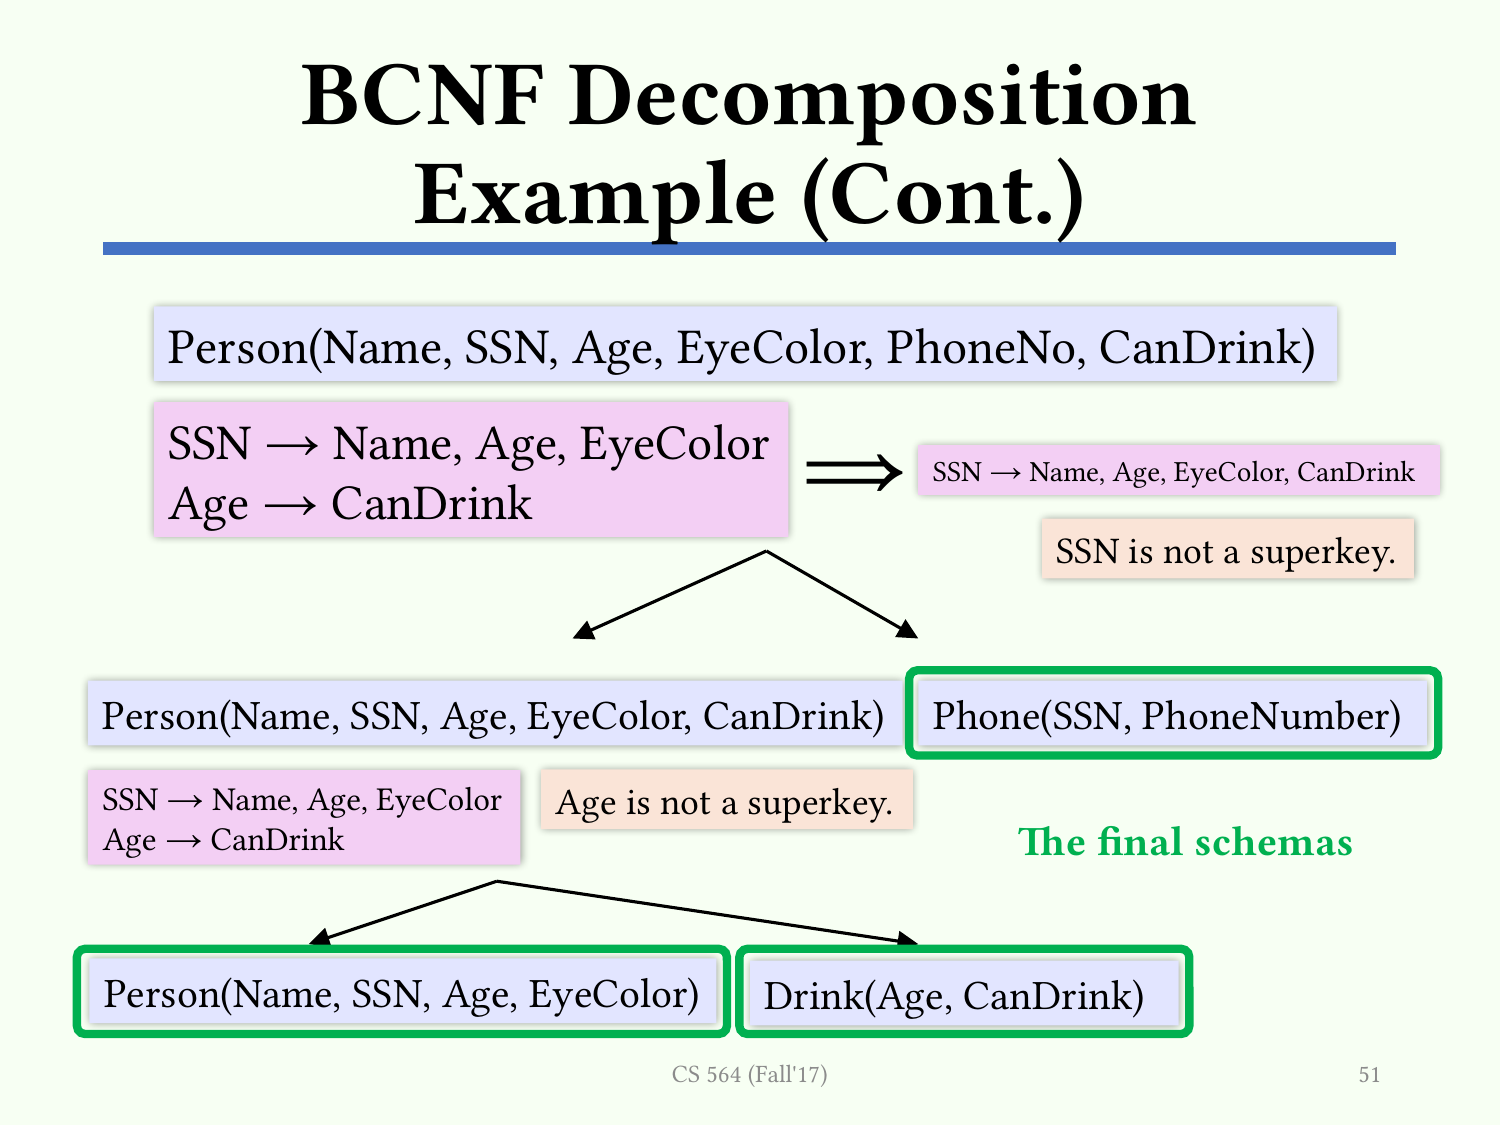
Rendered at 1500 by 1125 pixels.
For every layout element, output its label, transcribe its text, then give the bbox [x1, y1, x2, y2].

text_box Person(Name, SSN, Age, EyeColor, CanDrink) [87, 680, 903, 746]
text_box Person(Name, SSN, Age, EyeColor, PhoneNo, CanDrink) [153, 306, 1338, 381]
text_box [908, 669, 1440, 757]
text_box Age is not a superkey. [541, 769, 913, 830]
text_box SSN → Name, Age, EyeColor Age → CanDrink [87, 770, 521, 865]
text_box [75, 947, 729, 1036]
text_box SSN → Name, Age, EyeColor Age → CanDrink [153, 402, 789, 537]
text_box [308, 881, 496, 945]
text_box SSN → Name, Age, EyeColor, CanDrink [918, 445, 1440, 495]
text_box ⇒ [789, 392, 952, 527]
slide_number 51 [1059, 1042, 1397, 1103]
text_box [496, 881, 919, 945]
text_box [738, 947, 1191, 1036]
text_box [572, 551, 766, 639]
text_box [766, 551, 919, 639]
footer CS 564 (Fall'17) [496, 1042, 1004, 1103]
text_box SSN is not a superkey. [1042, 518, 1414, 579]
text_box The final schemas [976, 811, 1397, 893]
title BCNF Decomposition Example (Cont.) [103, 35, 1397, 253]
